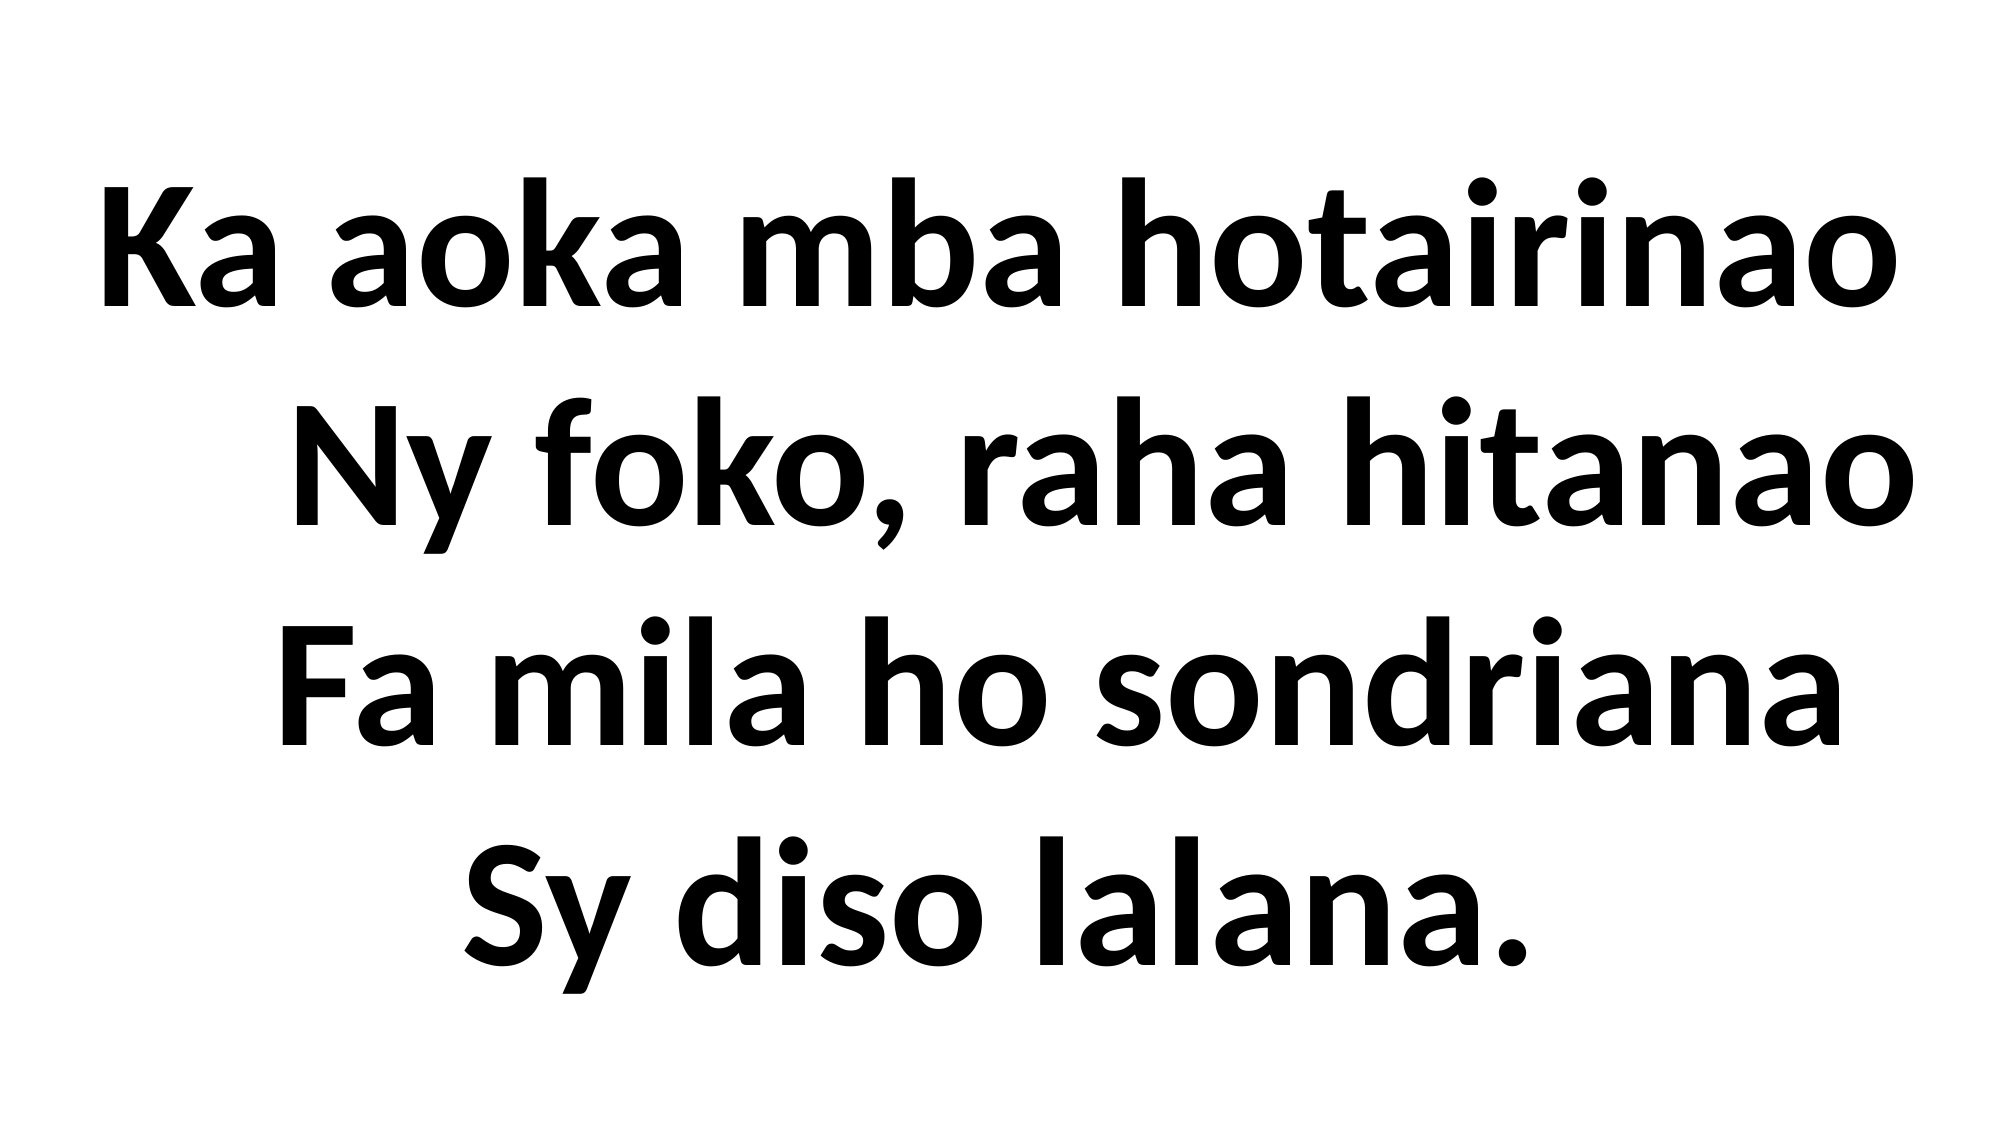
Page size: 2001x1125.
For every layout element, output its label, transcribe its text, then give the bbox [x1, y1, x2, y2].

title Ka aoka mba hotairinao Ny foko, raha hitanao Fa mila ho sondriana Sy diso lalana. [0, 90, 2000, 1035]
